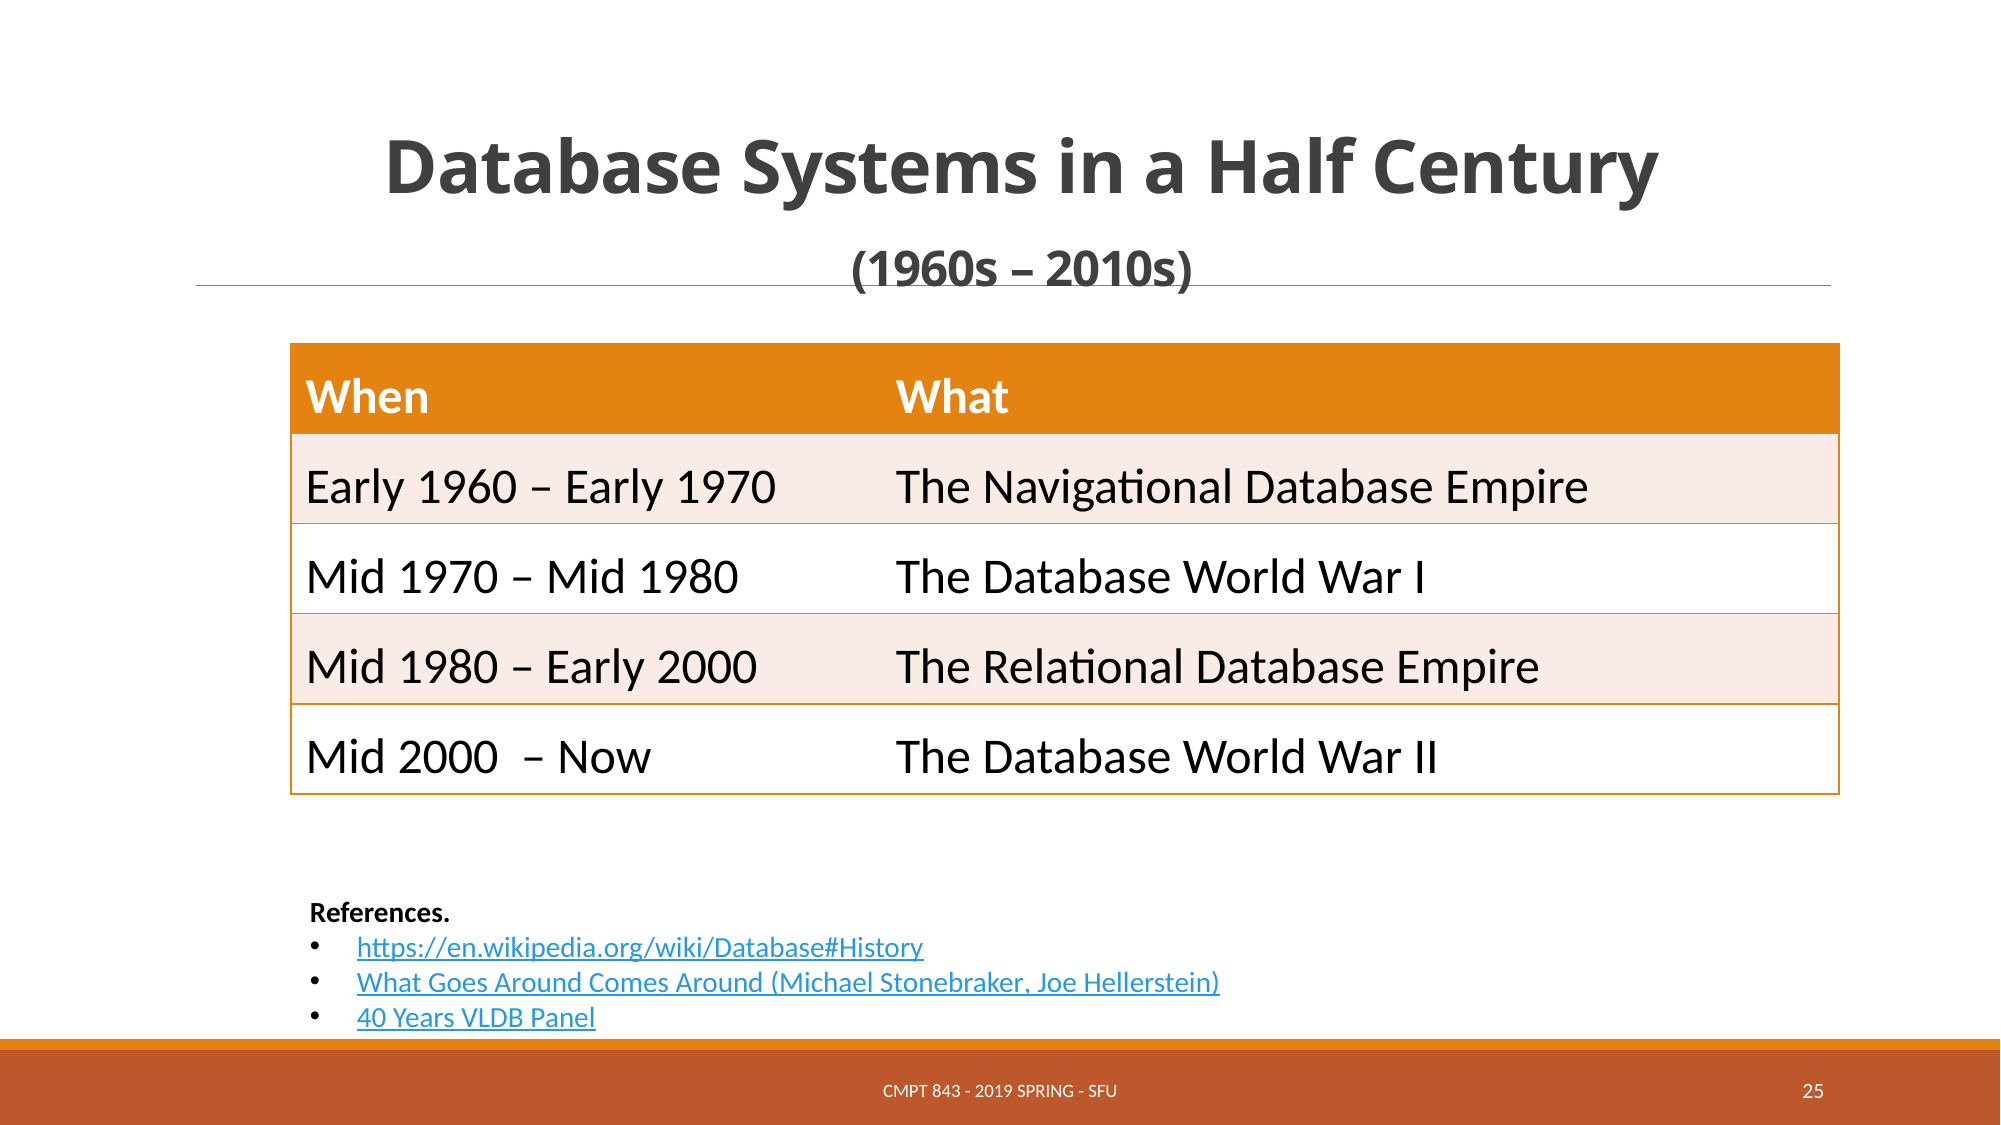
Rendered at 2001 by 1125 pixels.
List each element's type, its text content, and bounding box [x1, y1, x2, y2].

text_box References. https://en.wikipedia.org/wiki/Database#History What Goes Around Comes Around (Michael Stonebraker, Joe Hellerstein) 40 Years VLDB Panel [295, 885, 1235, 1041]
table_cell The Navigational Database Empire [881, 434, 1838, 523]
table_cell The Database World War I [881, 524, 1838, 613]
title Database Systems in a Half Century (1960s – 2010s) [21, 66, 2000, 305]
table_cell The Relational Database Empire [881, 614, 1838, 703]
table_cell Mid 2000 – Now [292, 705, 881, 793]
footer CMPT 843 - 2019 Spring - SFU [604, 1059, 1396, 1120]
table_cell Mid 1980 – Early 2000 [292, 614, 881, 703]
table_cell The Database World War II [881, 705, 1838, 793]
table_cell Mid 1970 – Mid 1980 [292, 524, 881, 613]
slide_number 25 [1624, 1059, 1840, 1120]
table_cell Early 1960 – Early 1970 [292, 434, 881, 523]
table_header What [881, 344, 1838, 433]
table_header When [292, 344, 881, 433]
